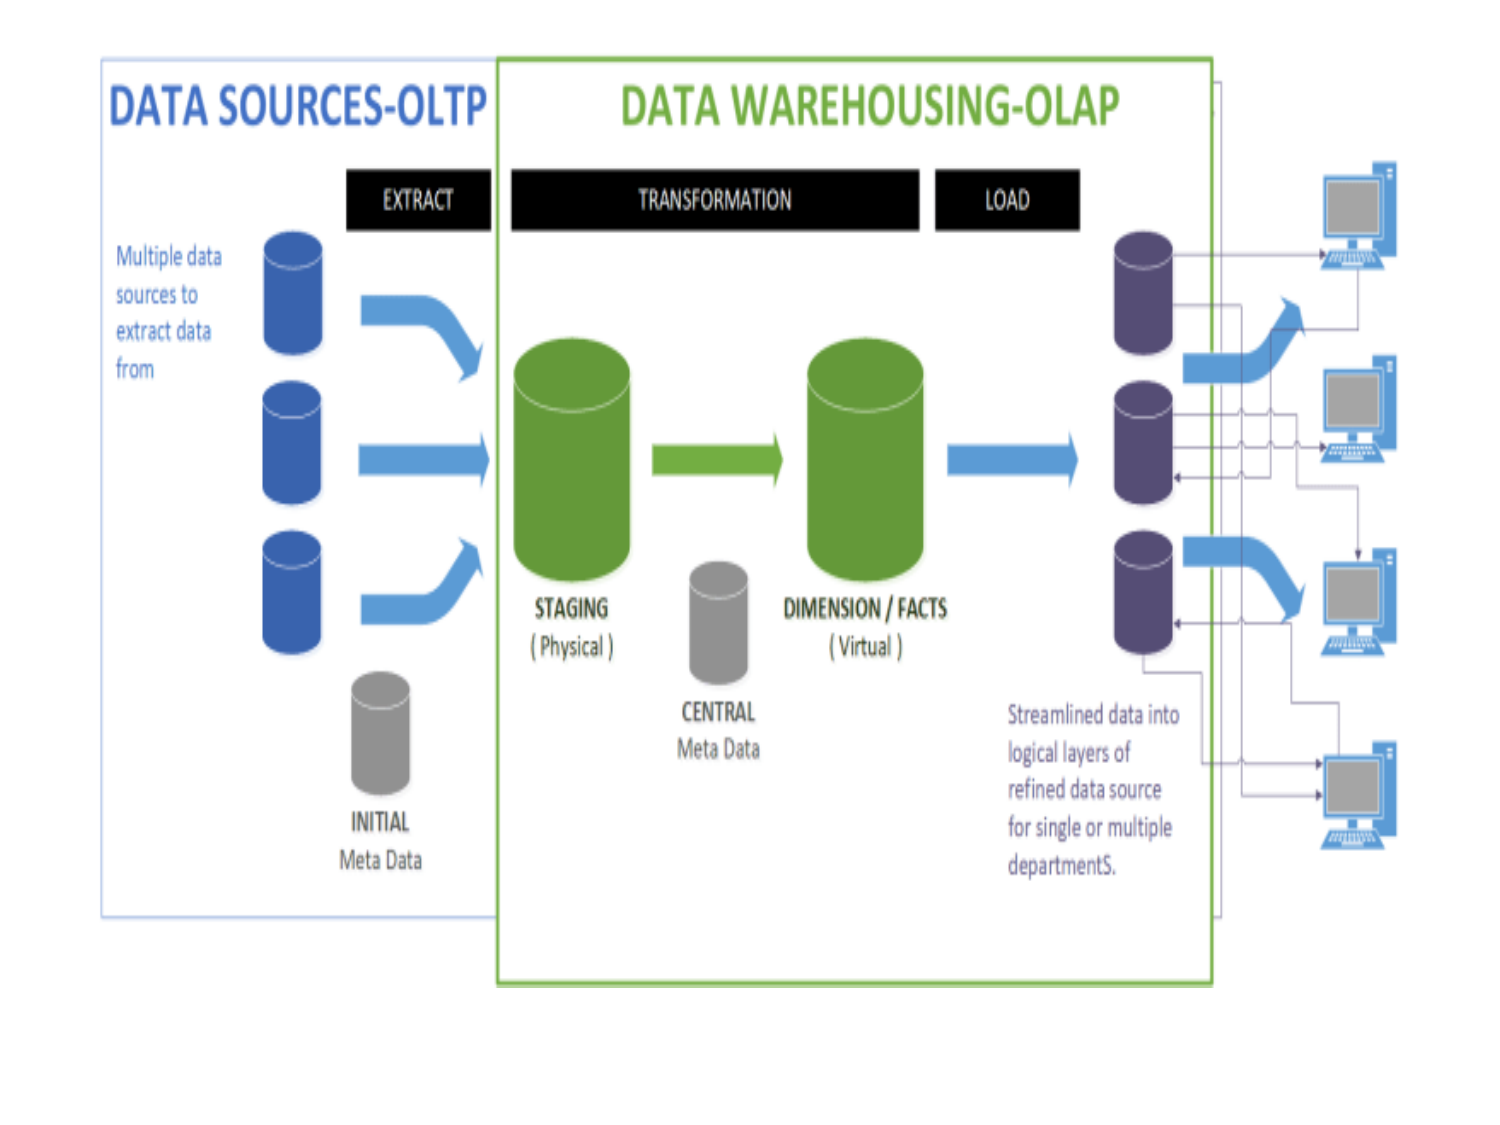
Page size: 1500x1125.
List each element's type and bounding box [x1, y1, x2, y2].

list [87, 49, 1401, 988]
